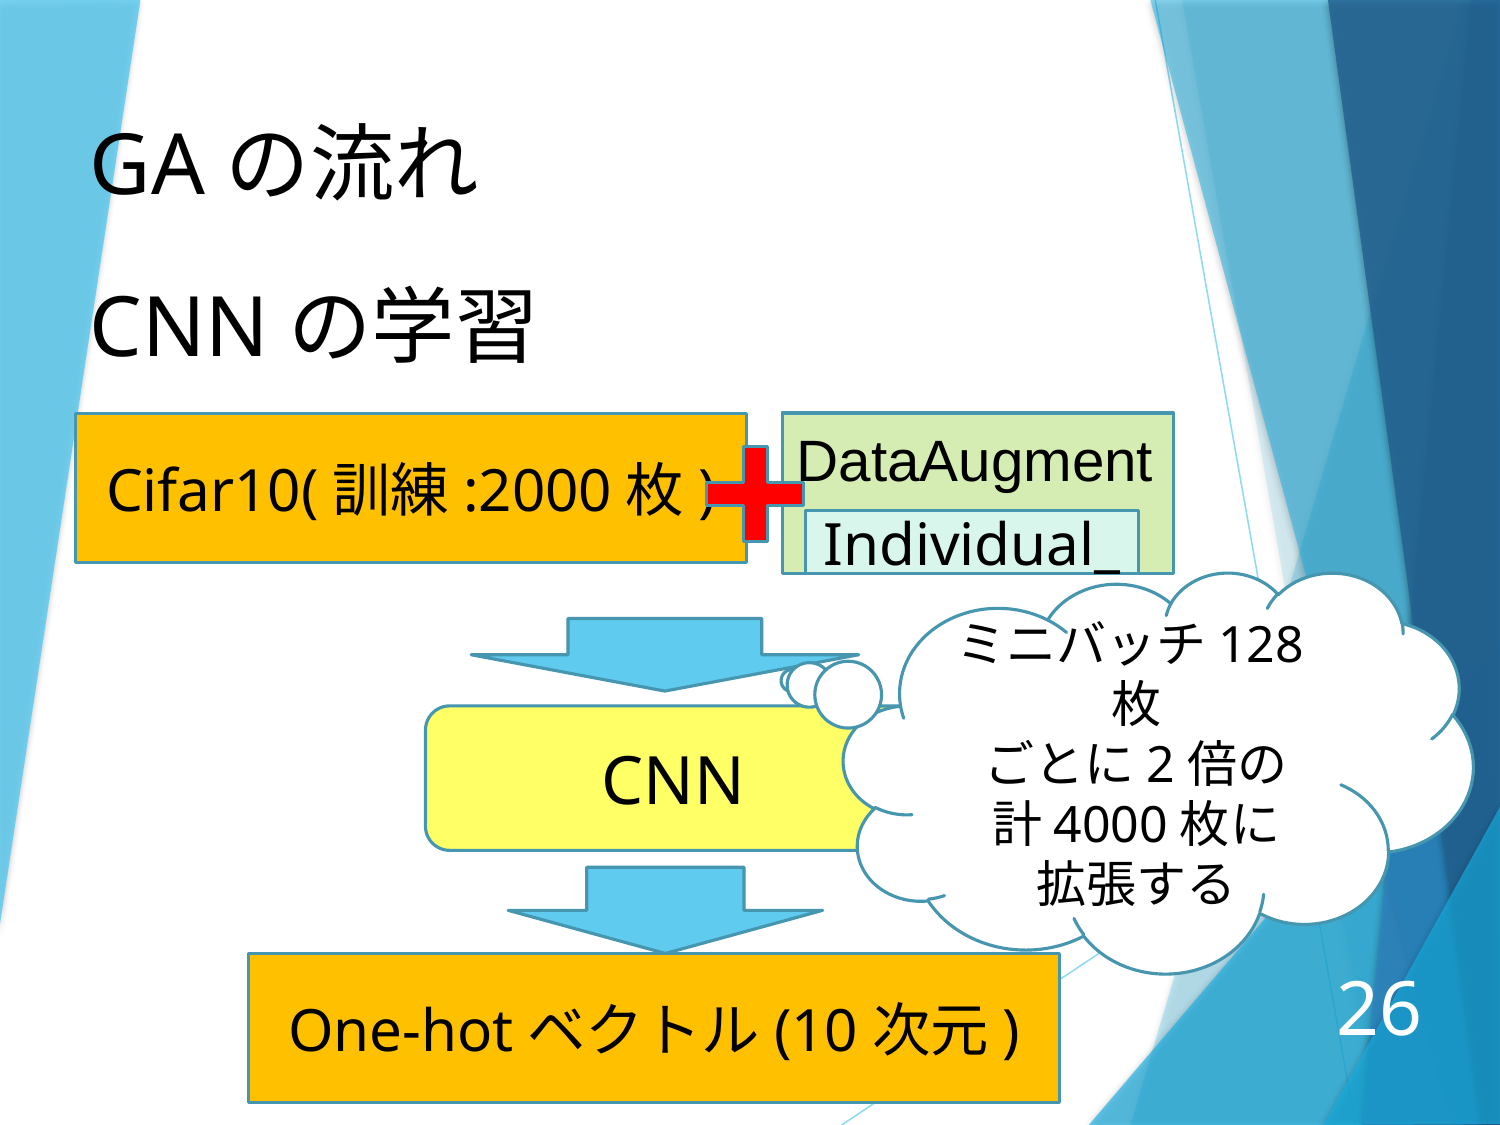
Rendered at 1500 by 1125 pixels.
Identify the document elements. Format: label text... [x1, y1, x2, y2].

text_box DataAugment [781, 411, 1175, 575]
text_box GAの流れ [75, 103, 648, 219]
text_box ミニバッチ128枚 ごとに2倍の 計4000枚に 拡張する [779, 571, 1475, 976]
slide_number 26 [1311, 971, 1438, 1051]
text_box CNN [423, 704, 870, 852]
text_box [469, 616, 861, 693]
text_box Cifar10(訓練:2000枚) [74, 412, 748, 564]
text_box Individual_ [804, 509, 1140, 575]
text_box CNN [881, 704, 898, 708]
text_box One-hotベクトル(10次元) [247, 952, 1061, 1104]
text_box [506, 865, 825, 952]
text_box CNNの学習 [75, 266, 1232, 381]
text_box [705, 445, 805, 543]
